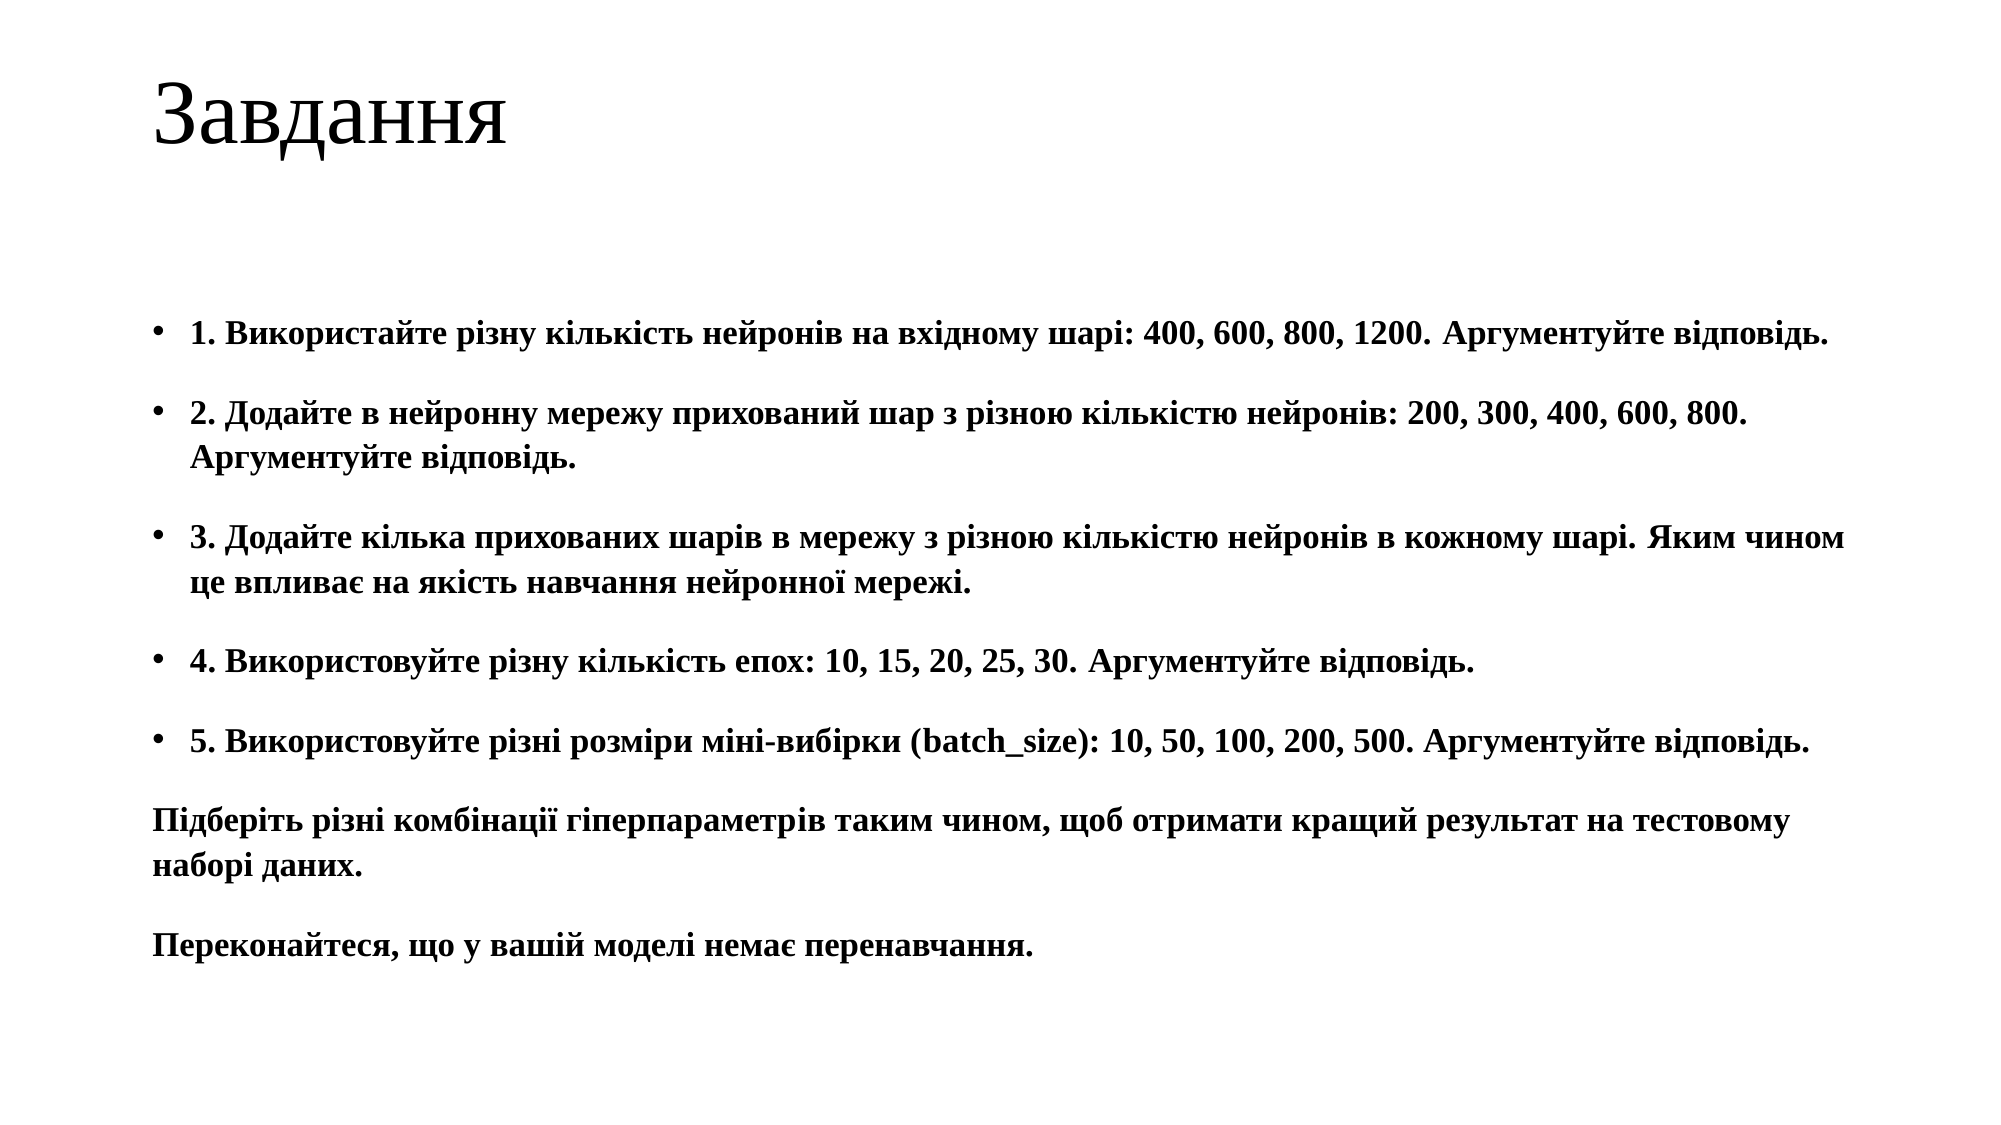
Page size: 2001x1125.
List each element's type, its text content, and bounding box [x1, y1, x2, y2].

list 1. Використайте різну кількість нейронів на вхідному шарі: 400, 600, 800, 1200. Аргументуйте відповідь. 2. Додайте в нейронну мережу прихований шар з різною кількістю нейронів: 200, 300, 400, 600, 800. Аргументуйте відповідь. 3. Додайте кілька прихованих шарів в мережу з різною кількістю нейронів в кожному шарі. Яким чином це впливає на якість навчання нейронної мережі. 4. Використовуйте різну кількість епох: 10, 15, 20, 25, 30. Аргументуйте відповідь. 5. Використовуйте різні розміри міні-вибірки (batch_size): 10, 50, 100, 200, 500. Аргументуйте відповідь. Підберіть різні комбінації гіперпараметрів таким чином, щоб отримати кращий результат на тестовому наборі даних. Переконайтеся, що у вашій моделі немає перенавчання. [137, 299, 1863, 1014]
title Завдання [137, 59, 1863, 278]
